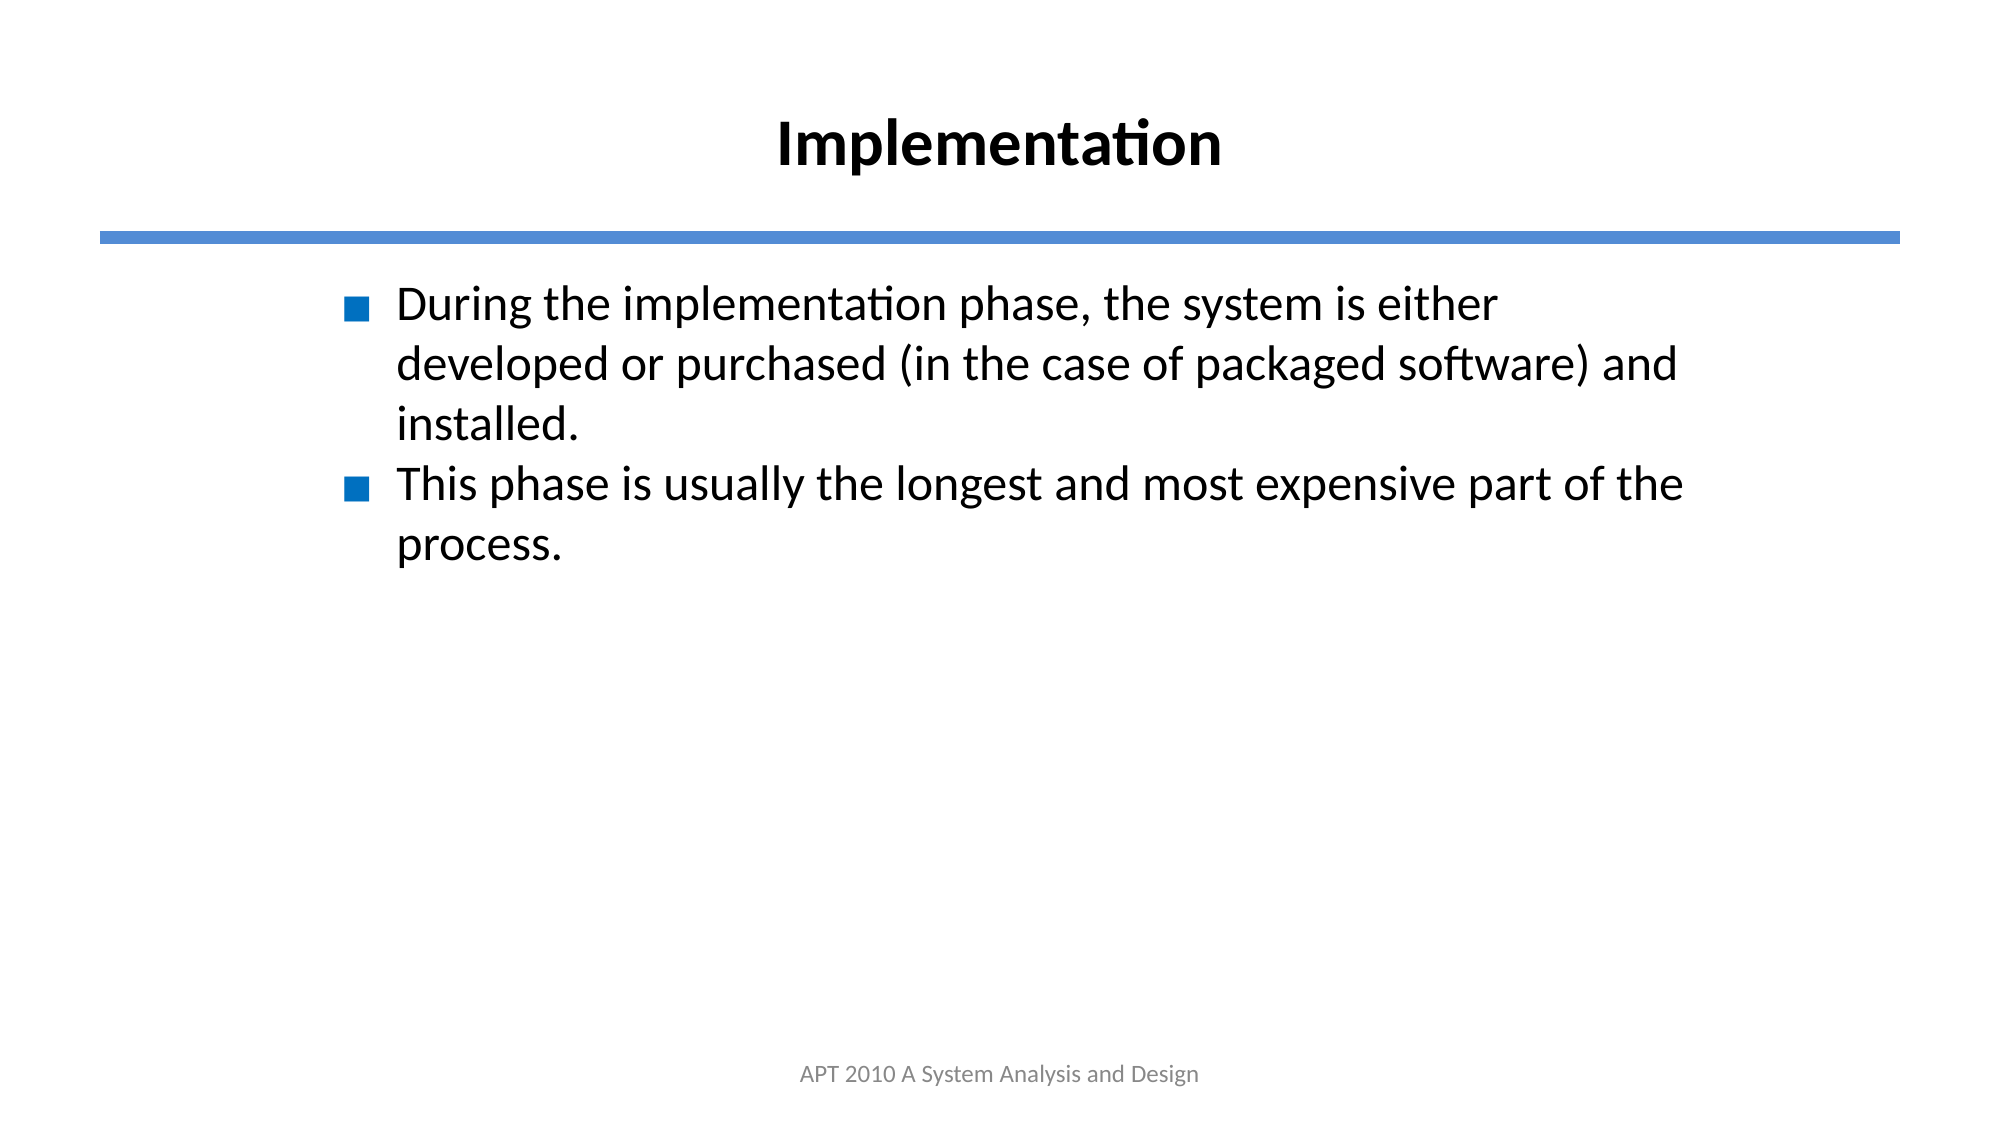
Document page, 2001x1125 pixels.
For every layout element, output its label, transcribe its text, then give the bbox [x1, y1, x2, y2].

footer APT 2010 A System Analysis and Design [683, 1042, 1317, 1103]
list During the implementation phase, the system is either developed or purchased (in the case of packaged software) and installed. This phase is usually the longest and most expensive part of the process. [324, 262, 1725, 800]
title Implementation [99, 45, 1900, 233]
